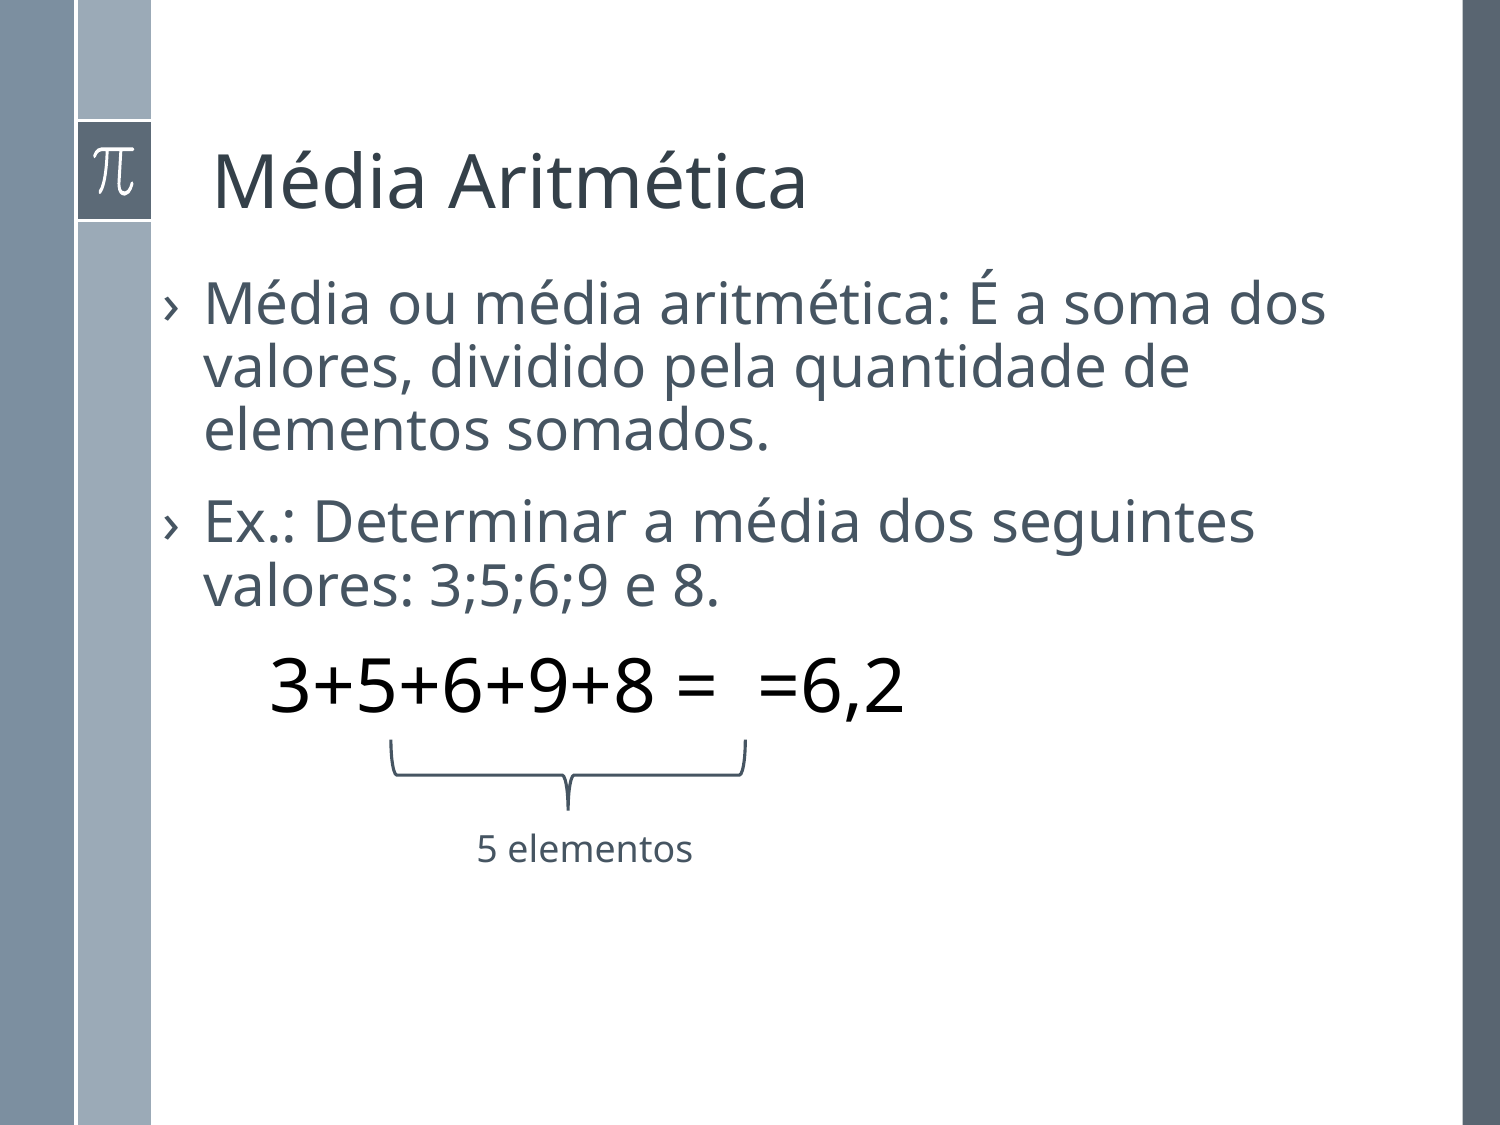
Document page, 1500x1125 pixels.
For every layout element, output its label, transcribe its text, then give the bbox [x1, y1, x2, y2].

title Média Aritmética [196, 29, 1400, 233]
text_box [389, 739, 747, 811]
text_box 5 elementos [461, 817, 709, 878]
